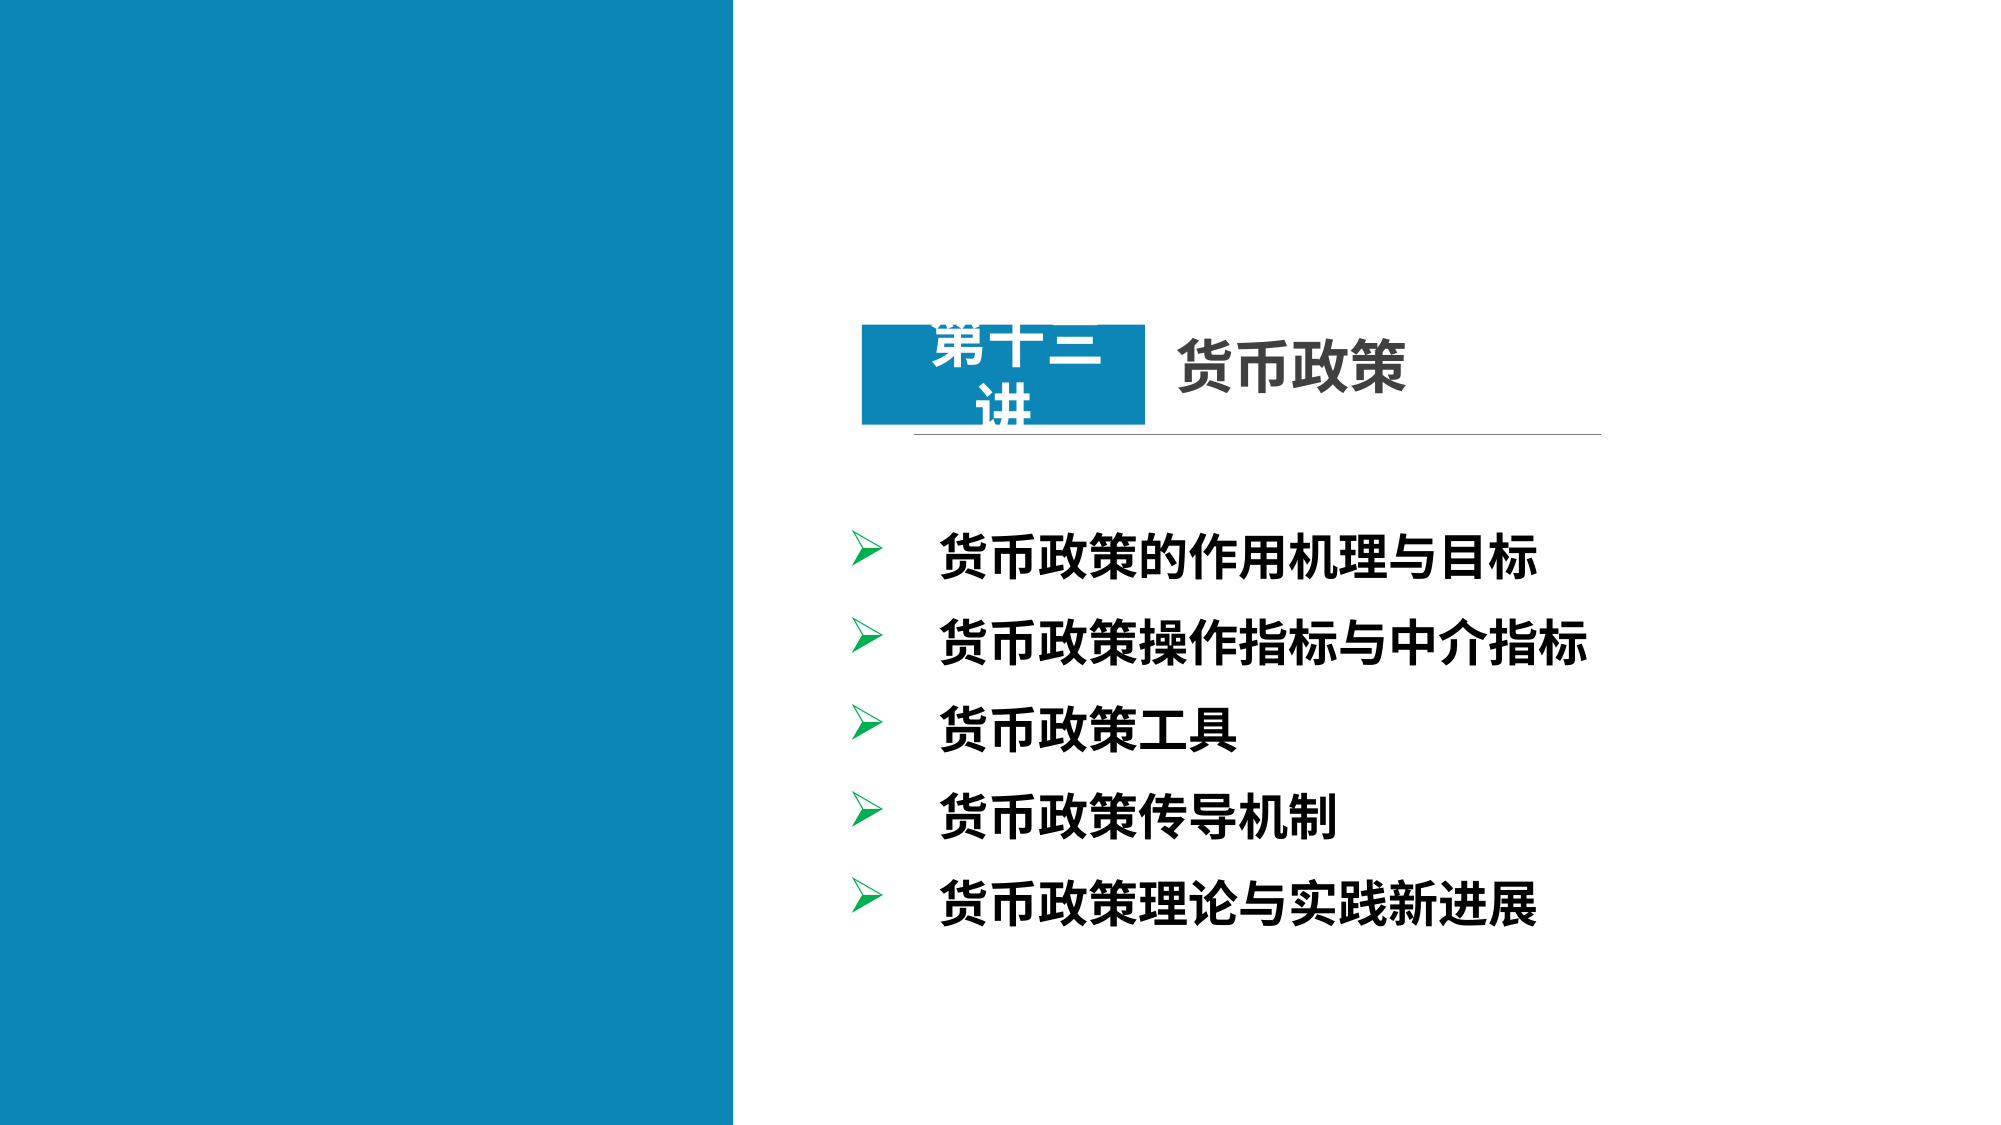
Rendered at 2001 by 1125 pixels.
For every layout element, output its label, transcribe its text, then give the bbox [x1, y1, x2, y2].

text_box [861, 322, 1601, 425]
text_box [0, 0, 734, 1125]
text_box 货币政策的作用机理与目标 货币政策操作指标与中介指标 货币政策工具 货币政策传导机制 货币政策理论与实践新进展 [832, 514, 1759, 940]
